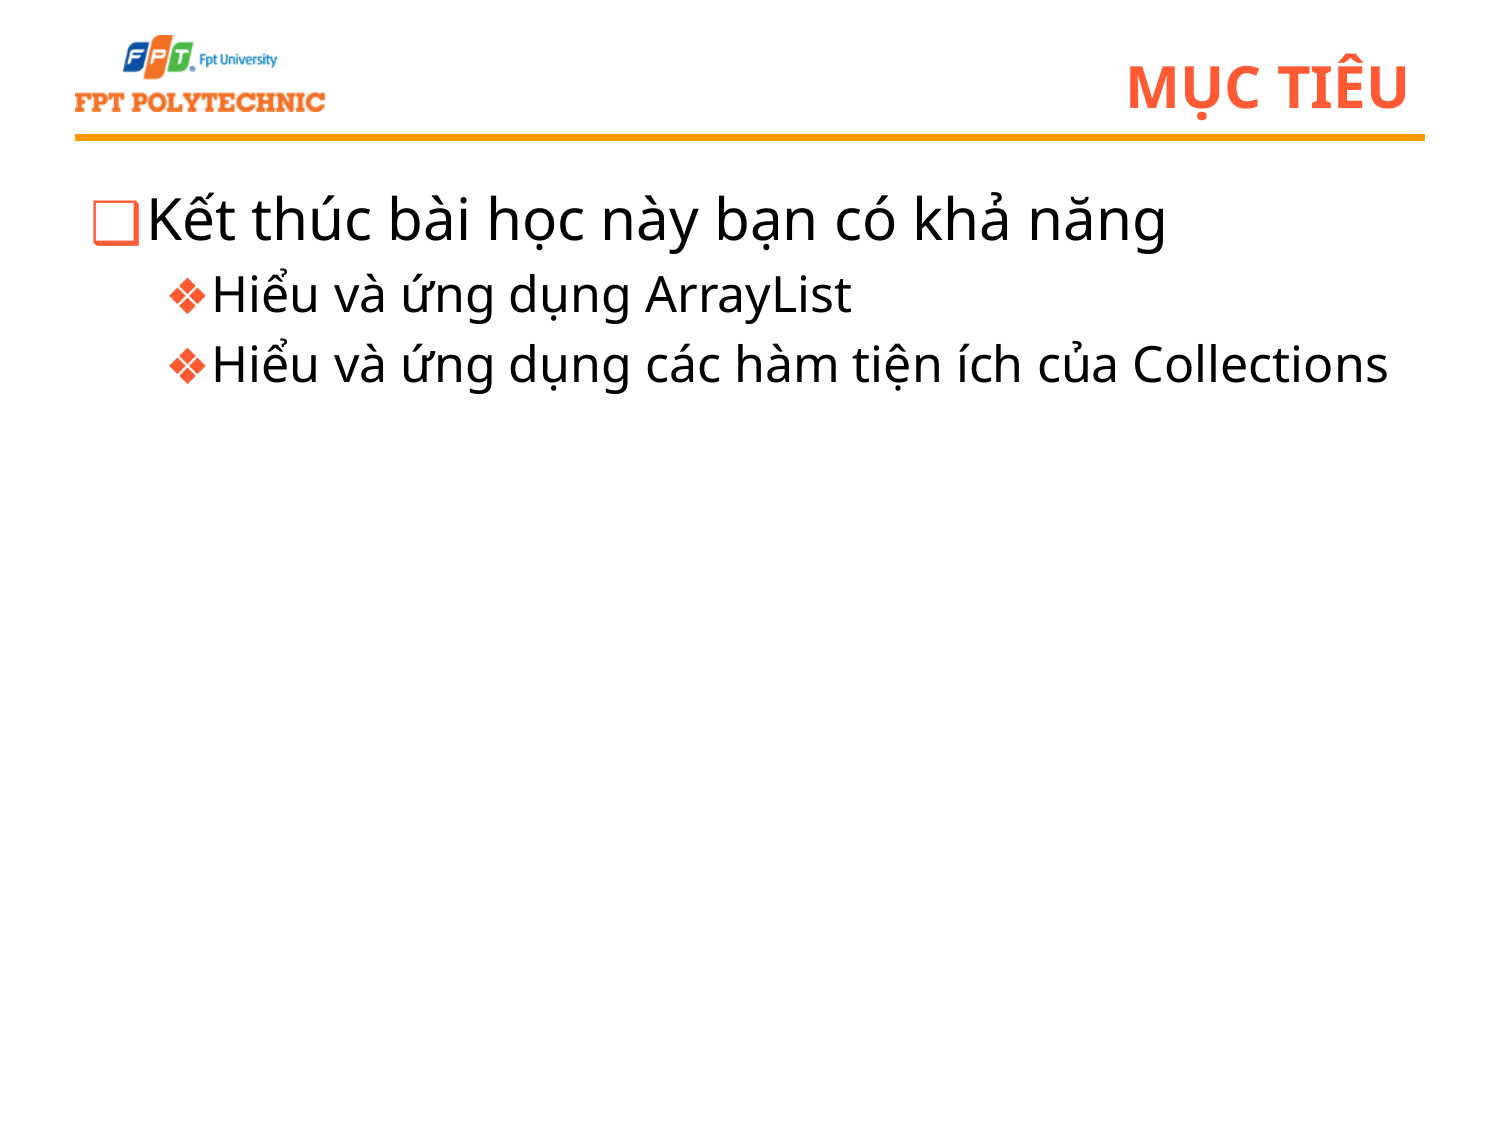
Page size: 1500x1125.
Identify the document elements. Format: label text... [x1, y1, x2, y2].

picture [75, 35, 325, 112]
title Mục tiêu [337, 45, 1425, 125]
list Kết thúc bài học này bạn có khả năng Hiểu và ứng dụng ArrayList Hiểu và ứng dụng các hàm tiện ích của Collections [75, 174, 1425, 1038]
